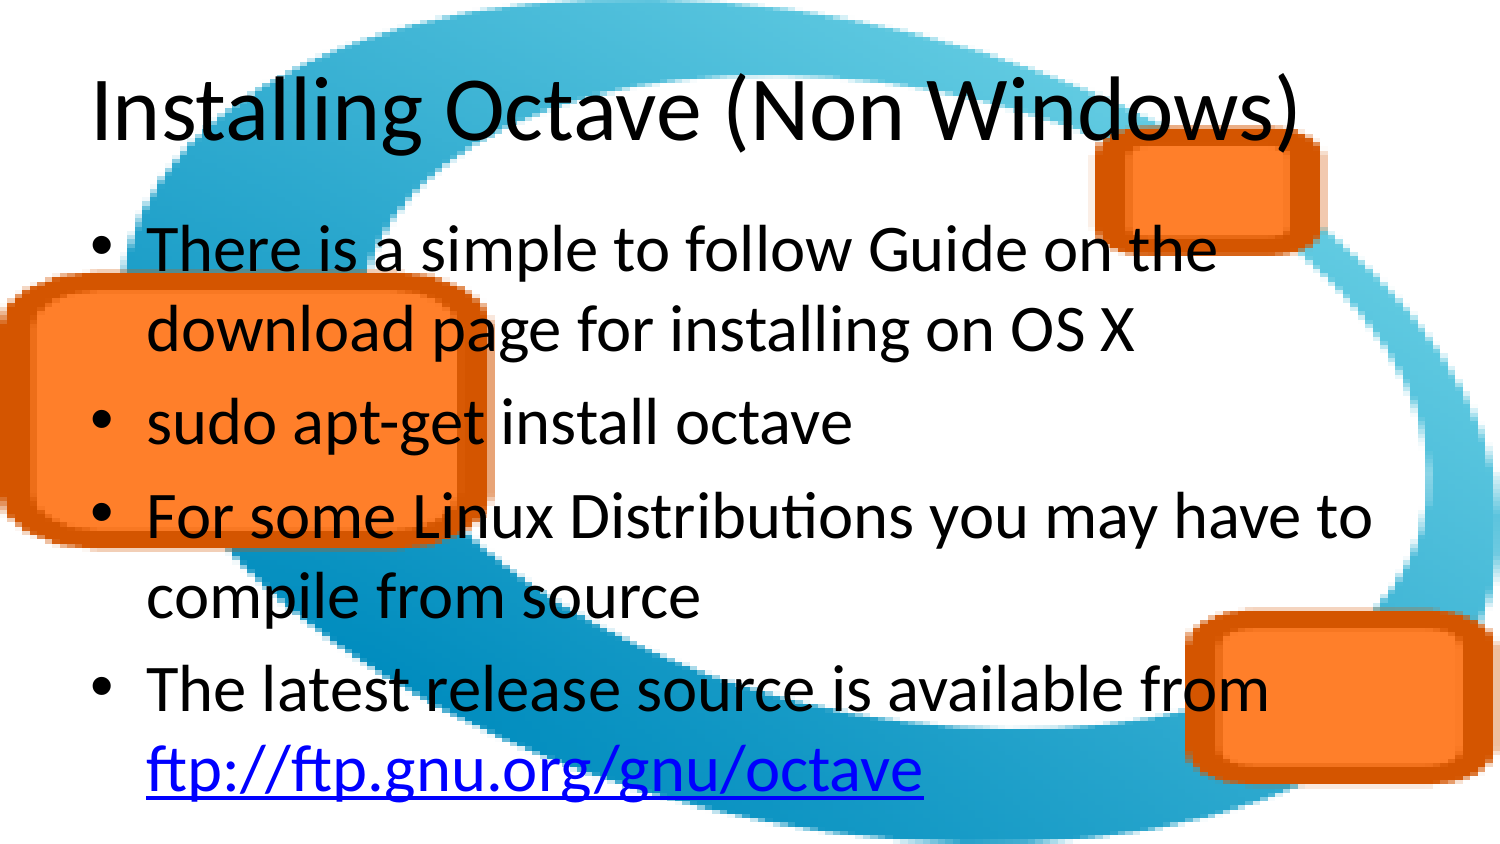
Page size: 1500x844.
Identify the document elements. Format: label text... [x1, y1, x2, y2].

list There is a simple to follow Guide on the download page for installing on OS X sudo apt-get install octave For some Linux Distributions you may have to compile from source The latest release source is available from ftp://ftp.gnu.org/gnu/octave [75, 196, 1475, 844]
picture [0, 0, 1500, 844]
title Installing Octave (Non Windows) [75, 33, 1425, 175]
